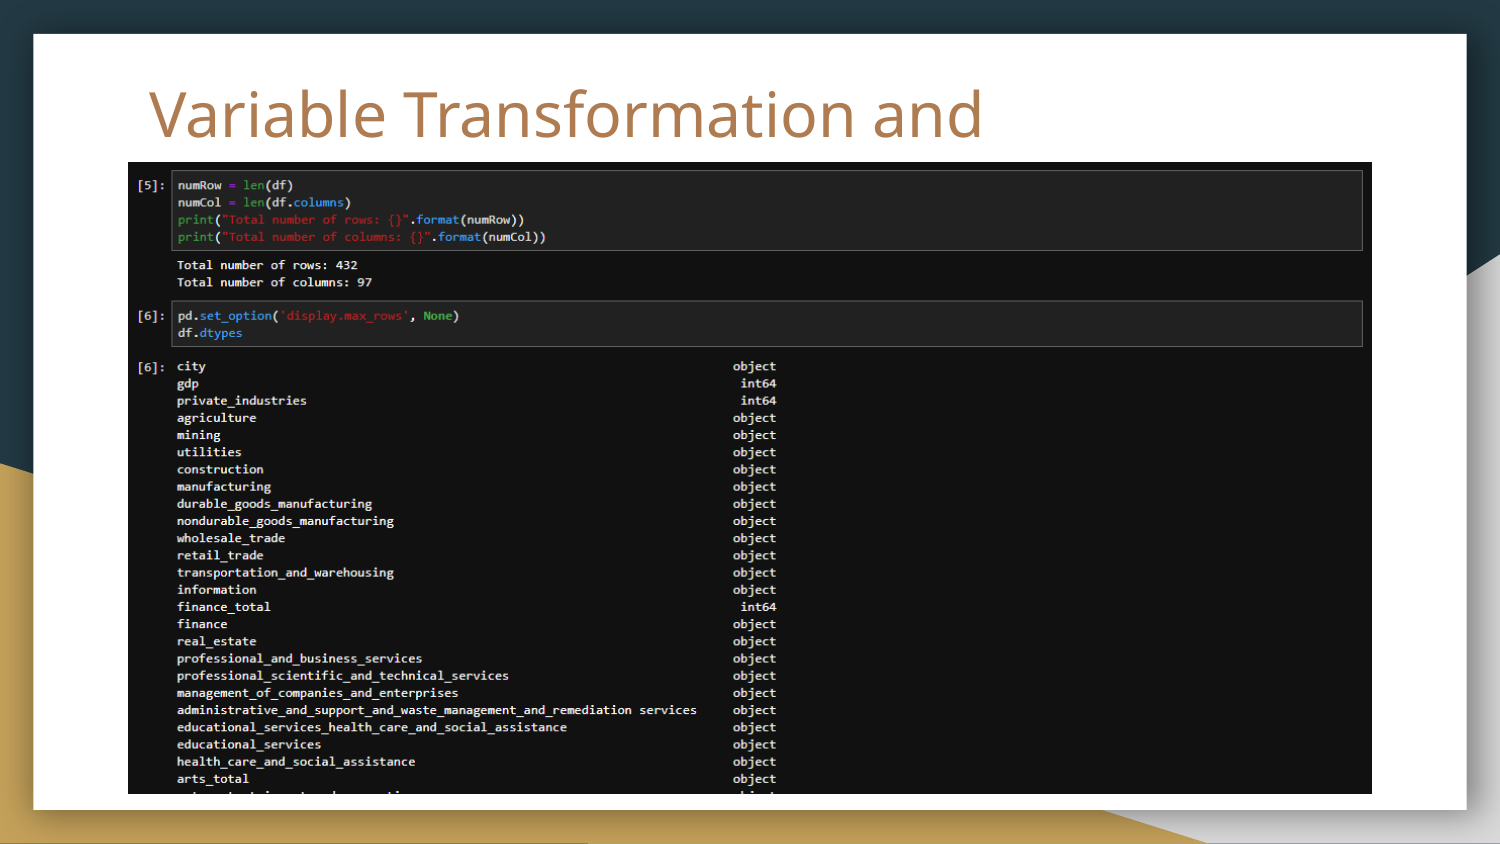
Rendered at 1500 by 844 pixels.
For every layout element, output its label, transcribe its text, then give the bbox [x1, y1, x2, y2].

picture [128, 162, 1372, 794]
title Variable Transformation and Preprocessing [134, 59, 1366, 160]
